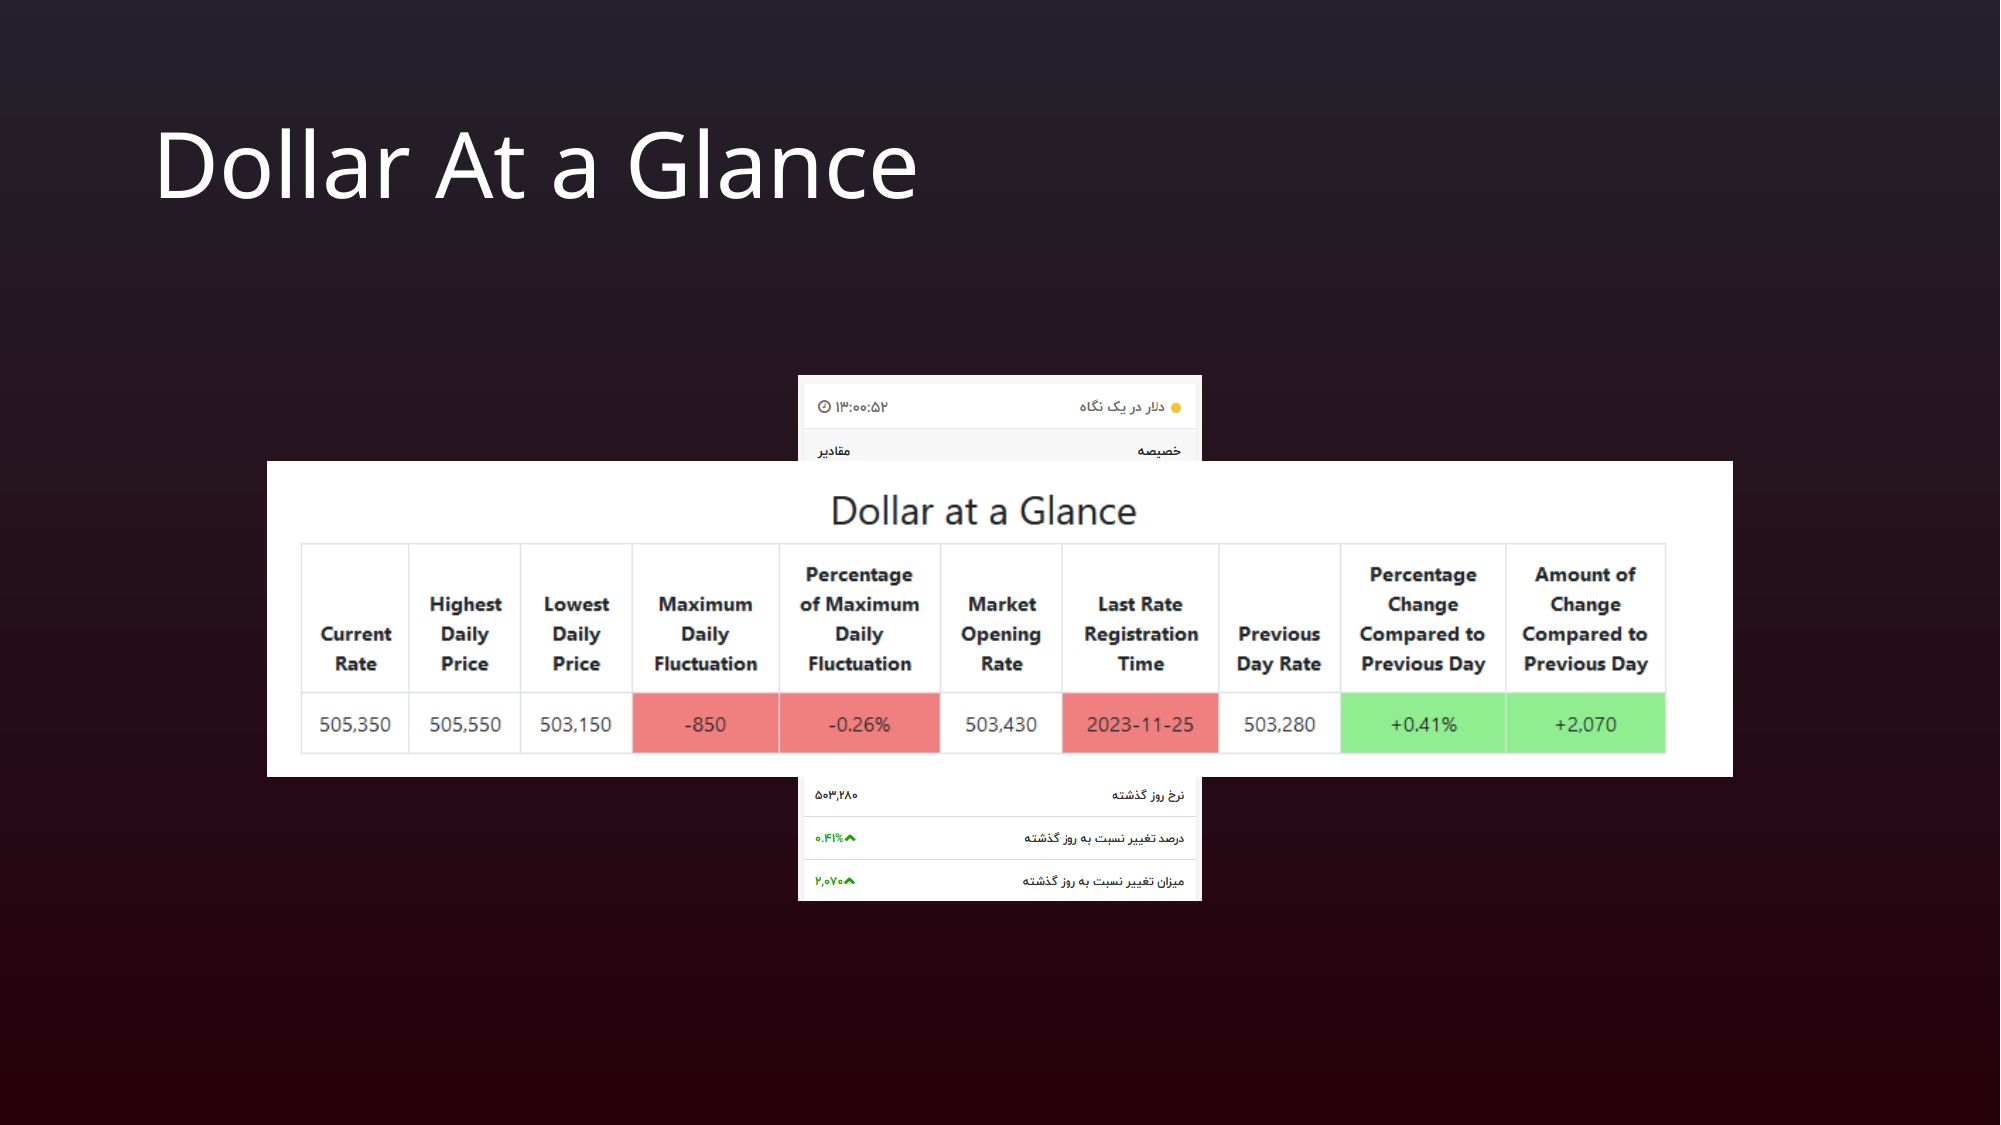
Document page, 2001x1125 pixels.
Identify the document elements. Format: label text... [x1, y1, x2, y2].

picture [798, 777, 1202, 901]
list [267, 461, 1733, 777]
title Dollar At a Glance [137, 59, 1863, 278]
picture [798, 375, 1202, 461]
